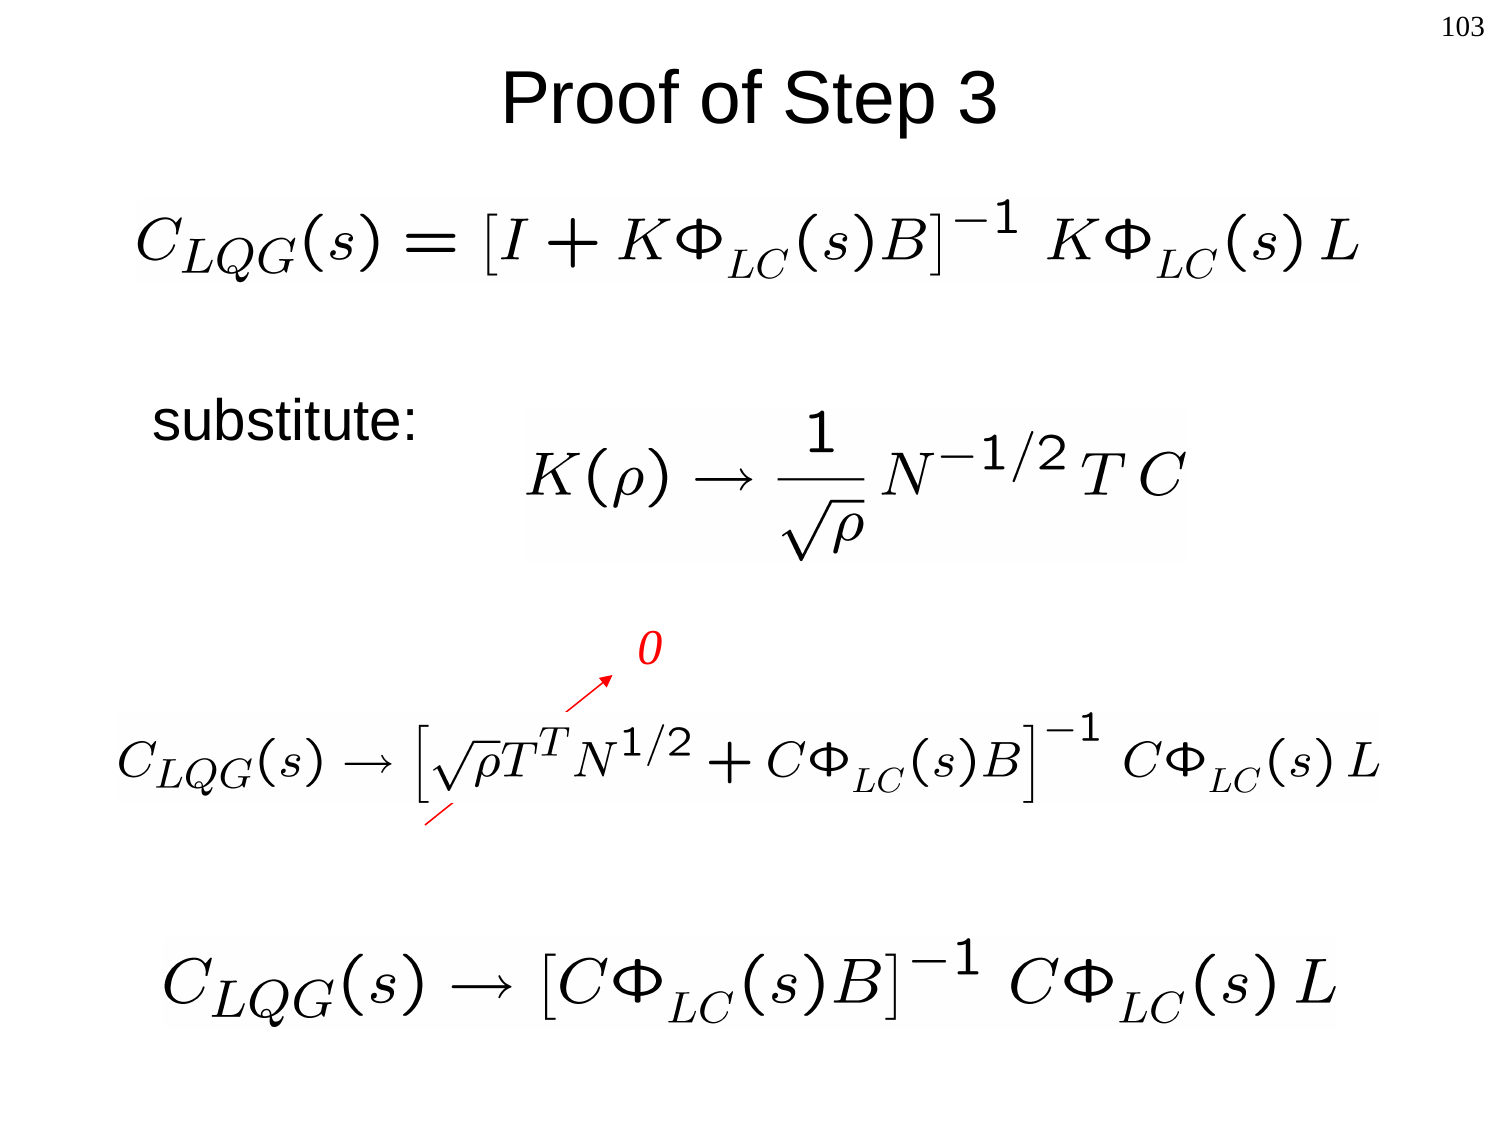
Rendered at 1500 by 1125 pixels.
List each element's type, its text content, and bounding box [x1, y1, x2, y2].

text_box 0 [622, 606, 678, 682]
text_box substitute: [137, 375, 434, 460]
title Proof of Step 3 [112, 0, 1388, 188]
text_box [568, 675, 613, 710]
slide_number 103 [1388, 0, 1500, 76]
picture [136, 198, 1361, 286]
picture [162, 936, 1337, 1030]
picture [524, 409, 1188, 563]
picture [118, 712, 1382, 803]
